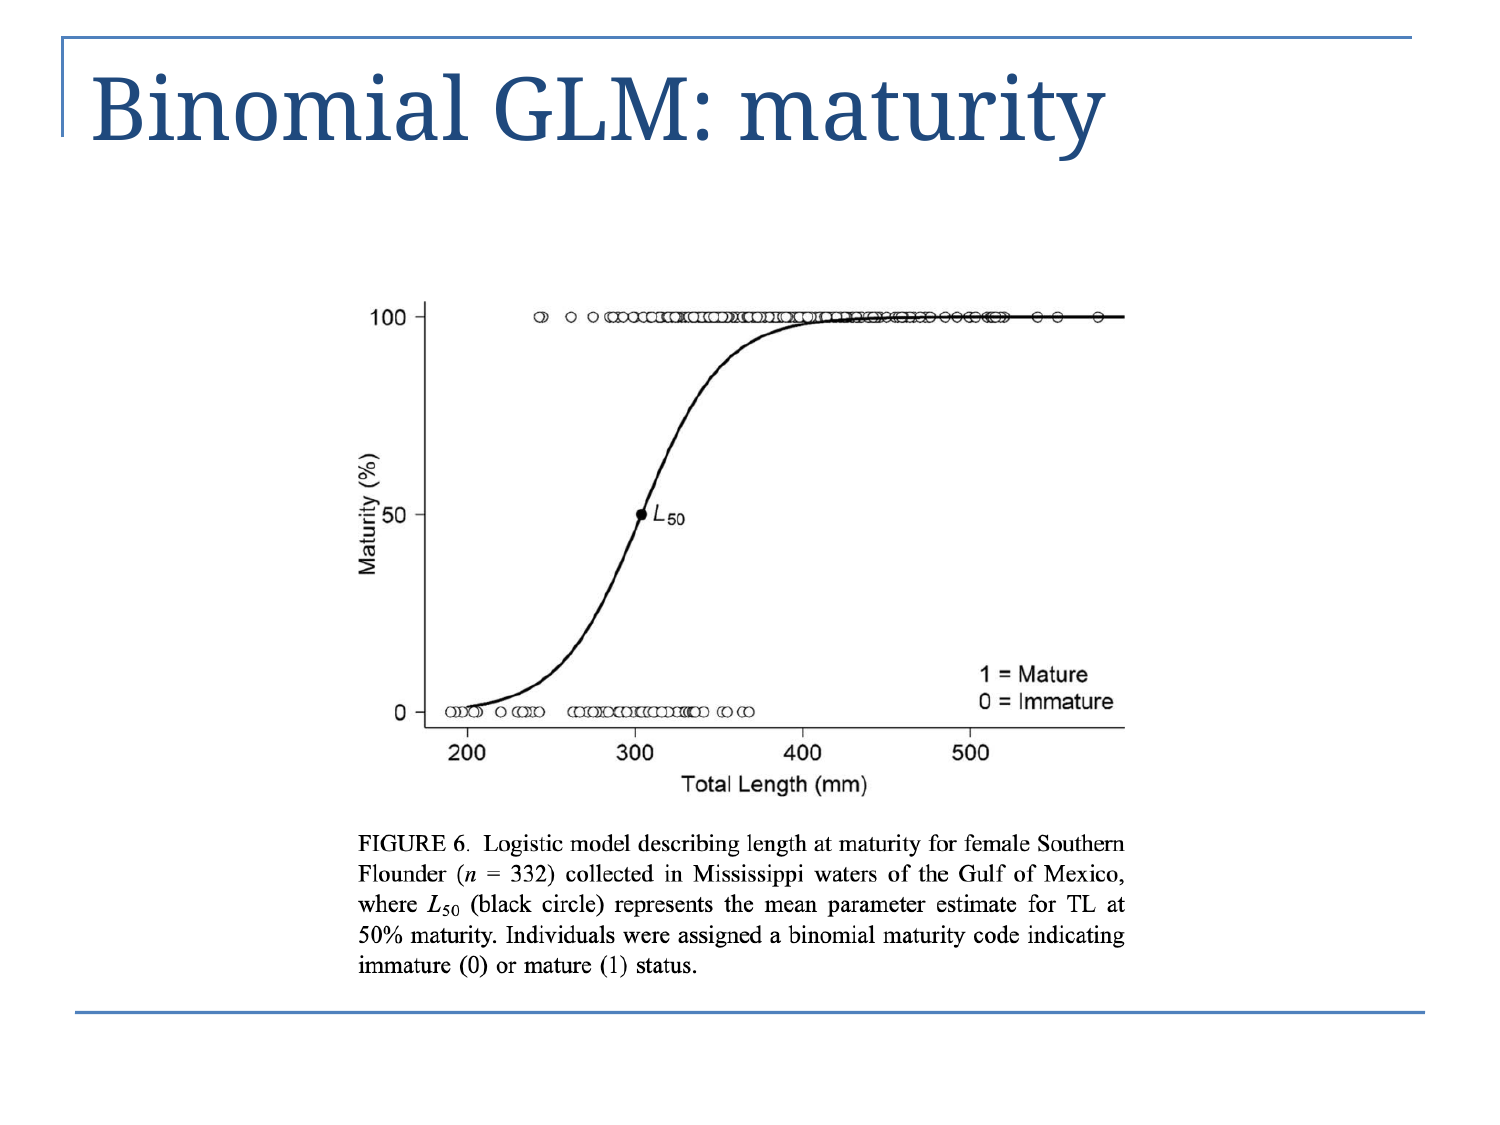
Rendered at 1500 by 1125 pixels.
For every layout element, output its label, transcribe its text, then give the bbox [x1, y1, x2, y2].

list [333, 262, 1167, 1006]
title Binomial GLM: maturity [75, 45, 1425, 233]
